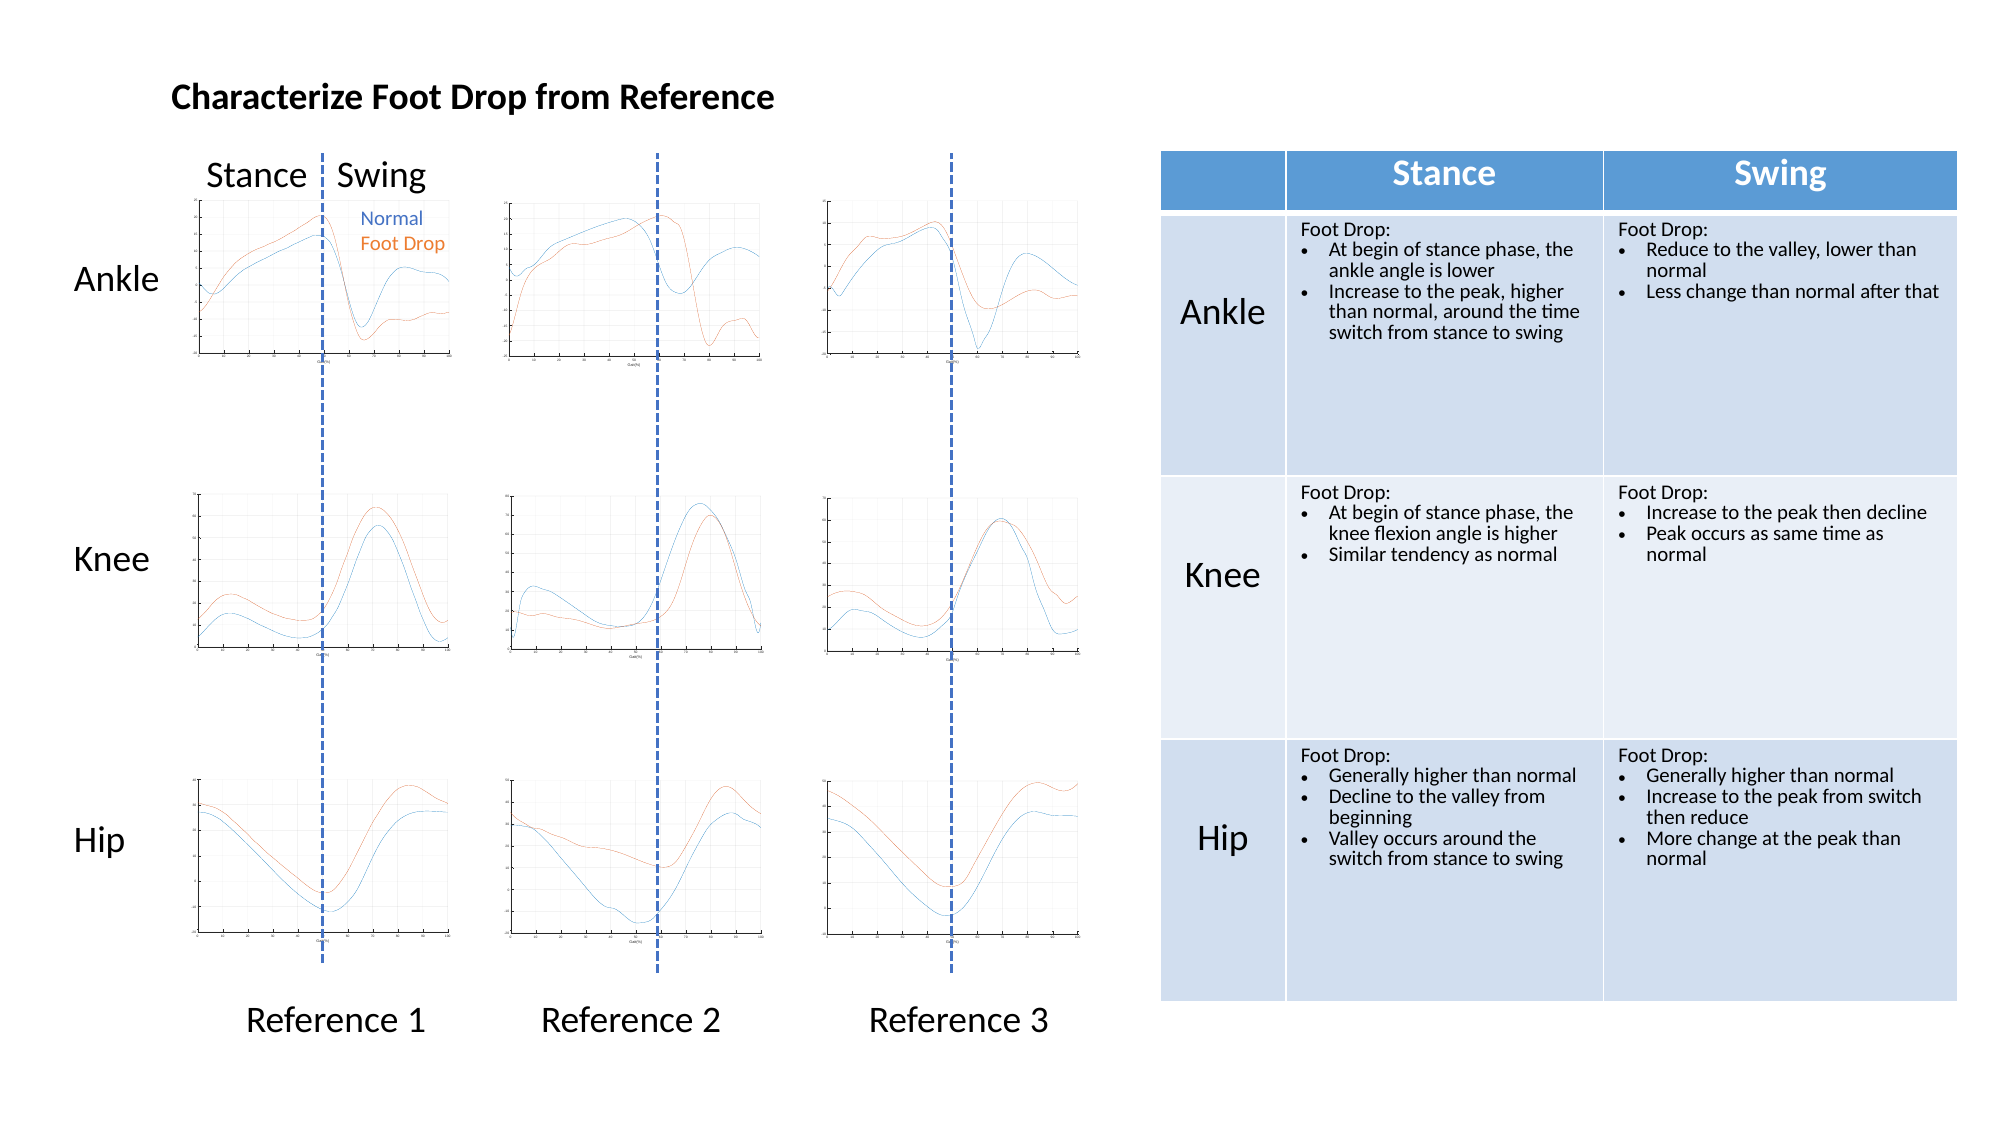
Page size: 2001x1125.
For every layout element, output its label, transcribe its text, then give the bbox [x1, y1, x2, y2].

table_cell Foot Drop: Generally higher than normal Increase to the peak from switch then reduce More change at the peak than normal [1604, 740, 1957, 1001]
text_box Swing [322, 142, 598, 189]
table_cell Foot Drop: Reduce to the valley, lower than normal Less change than normal after that [1604, 216, 1957, 475]
text_box Characterize Foot Drop from Reference [156, 64, 926, 125]
table_cell Hip [1161, 740, 1285, 1001]
picture [952, 766, 1108, 955]
picture [155, 765, 322, 953]
picture [952, 186, 1108, 375]
text_box Reference 1 [231, 987, 516, 1048]
picture [658, 186, 951, 377]
text_box Hip [59, 807, 155, 868]
table_cell Ankle [1161, 216, 1285, 475]
text_box Knee [59, 526, 155, 587]
table_cell Foot Drop: At begin of stance phase, the knee flexion angle is higher Similar tendency as normal [1287, 477, 1603, 738]
picture [952, 483, 1108, 672]
table_cell Foot Drop: Generally higher than normal Decline to the valley from beginning Valley occurs around the switch from stance to swing [1287, 740, 1603, 1001]
picture [156, 186, 322, 374]
table_cell Foot Drop: Increase to the peak then decline Peak occurs as same time as normal [1604, 477, 1957, 738]
picture [323, 479, 657, 670]
picture [658, 766, 951, 955]
text_box Stance [191, 142, 322, 186]
picture [323, 186, 657, 377]
text_box Reference 3 [853, 987, 1138, 1048]
table_cell Knee [1161, 477, 1285, 738]
text_box Reference 2 [526, 987, 811, 1048]
table_header [1161, 151, 1285, 210]
table_header Swing [1604, 151, 1957, 210]
picture [323, 765, 657, 954]
text_box Ankle [59, 246, 156, 307]
table_header Stance [1287, 151, 1603, 210]
picture [658, 481, 951, 672]
picture [155, 479, 322, 668]
table_cell Foot Drop: At begin of stance phase, the ankle angle is lower Increase to the peak, higher than normal, around the time switch from stance to swing [1287, 216, 1603, 475]
